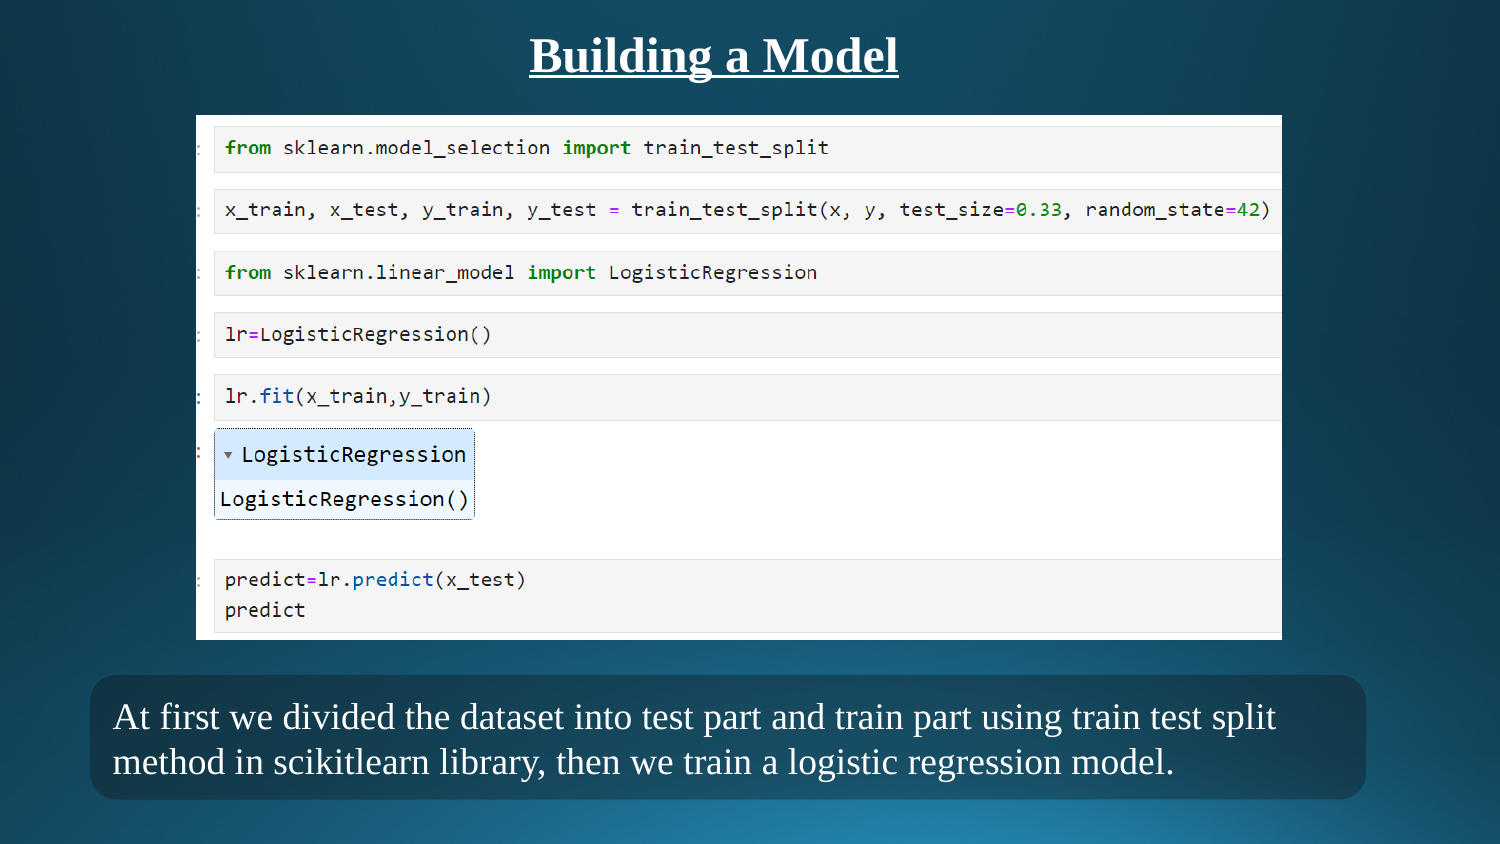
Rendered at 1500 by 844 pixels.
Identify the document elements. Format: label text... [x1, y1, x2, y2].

text_box Building a Model [514, 14, 963, 90]
text_box At first we divided the dataset into test part and train part using train test split method in scikitlearn library, then we train a logistic regression model. [90, 674, 1367, 800]
picture [0, 0, 1500, 844]
